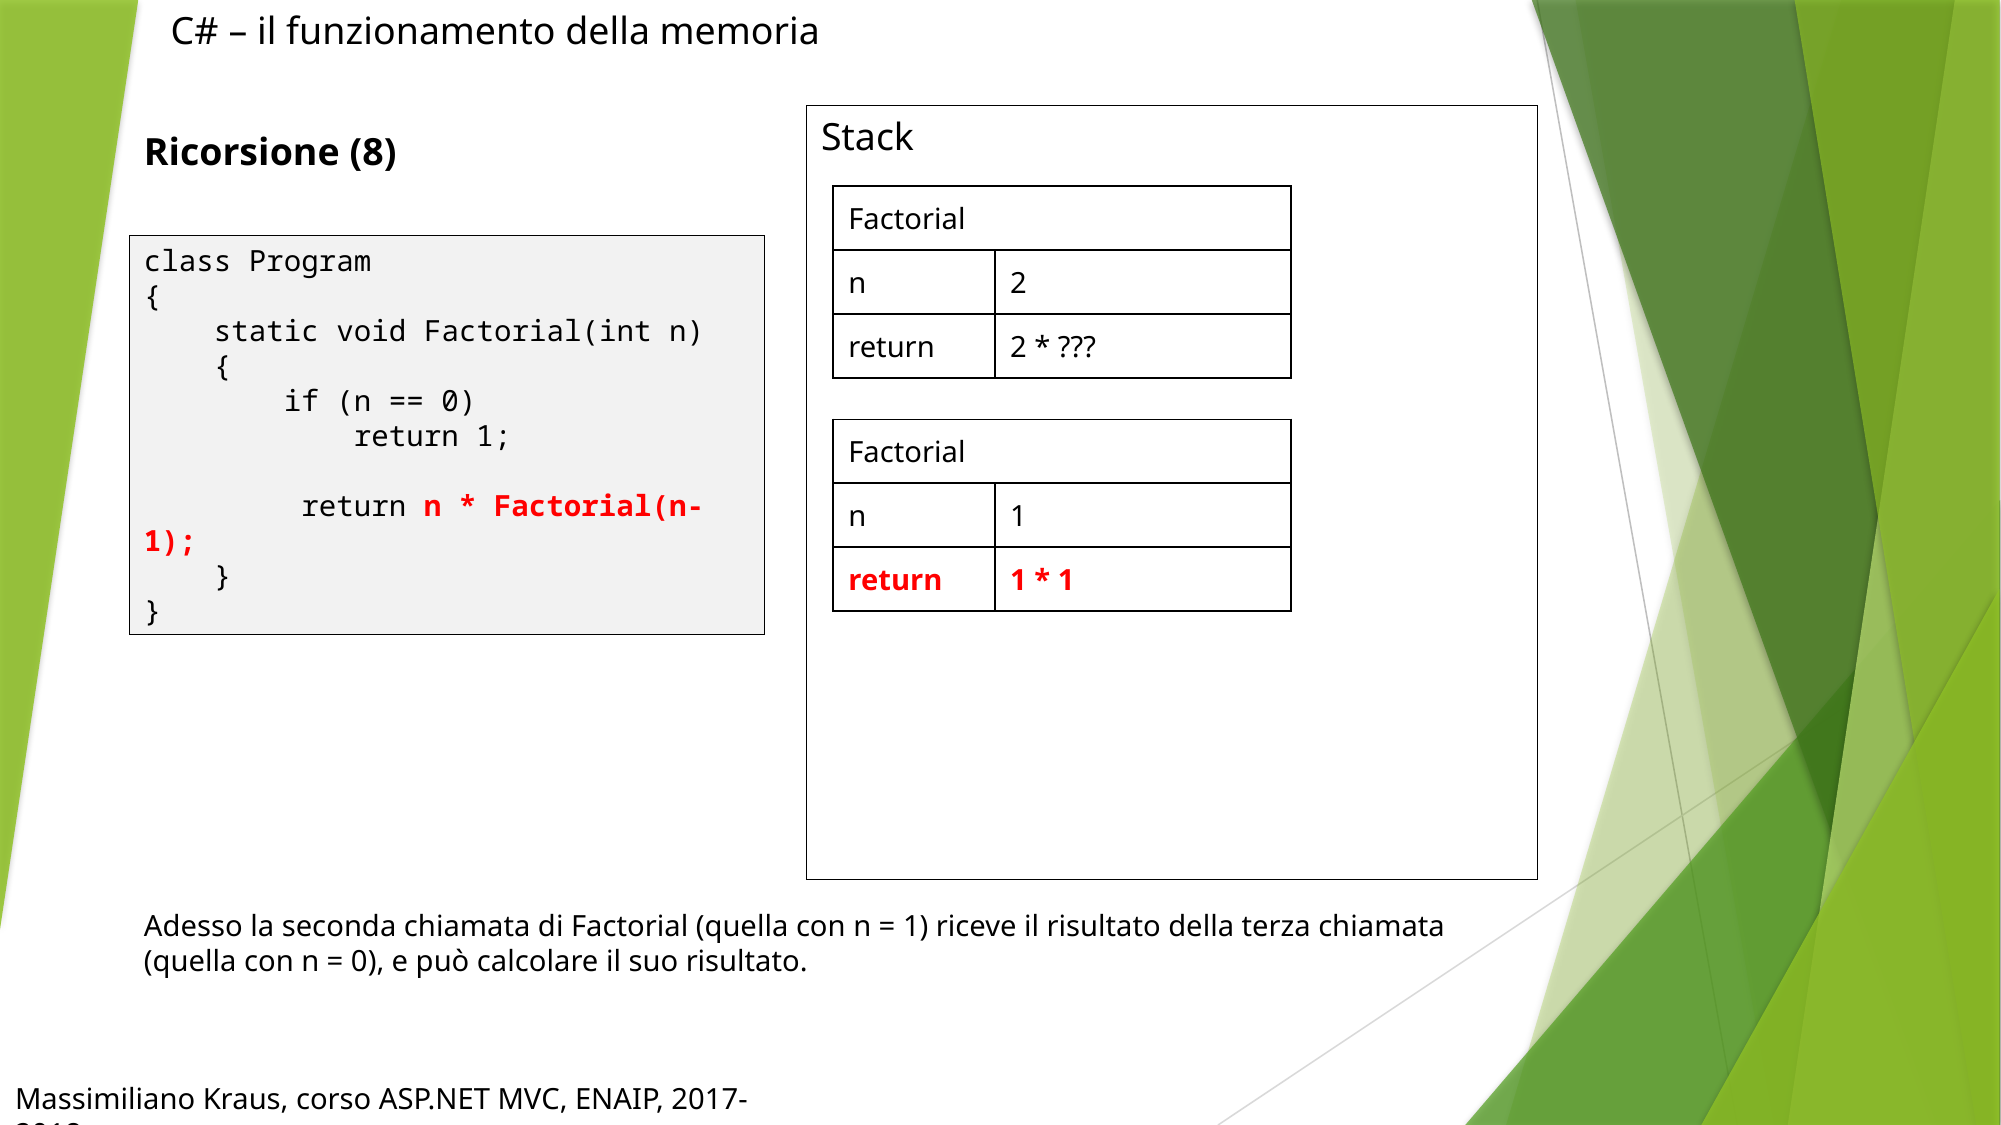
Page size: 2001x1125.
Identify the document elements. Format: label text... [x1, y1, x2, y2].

text_box Ricorsione (8) [129, 120, 646, 181]
table_cell return [834, 548, 994, 610]
table_cell 2 [996, 251, 1290, 313]
table_cell n [834, 484, 994, 546]
table_header Factorial [834, 420, 1290, 482]
table_cell 1 * 1 [996, 548, 1290, 610]
text_box C# – il funzionamento della memoria [155, 0, 869, 60]
table_cell 2 * ??? [996, 315, 1290, 377]
text_box Adesso la seconda chiamata di Factorial (quella con n = 1) riceve il risultato della terza chiamata (quella con n = 0), e può calcolare il suo risultato. [129, 899, 1503, 985]
table_header Factorial [834, 187, 1290, 249]
text_box Stack [806, 105, 1538, 880]
table_cell n [834, 251, 994, 313]
table_cell 1 [996, 484, 1290, 546]
text_box Massimiliano Kraus, corso ASP.NET MVC, ENAIP, 2017-2018 [0, 1072, 807, 1125]
table_cell return [834, 315, 994, 377]
text_box class Program { static void Factorial(int n) { if (n == 0) return 1; return n * Factorial(n-1); } } [129, 235, 765, 635]
